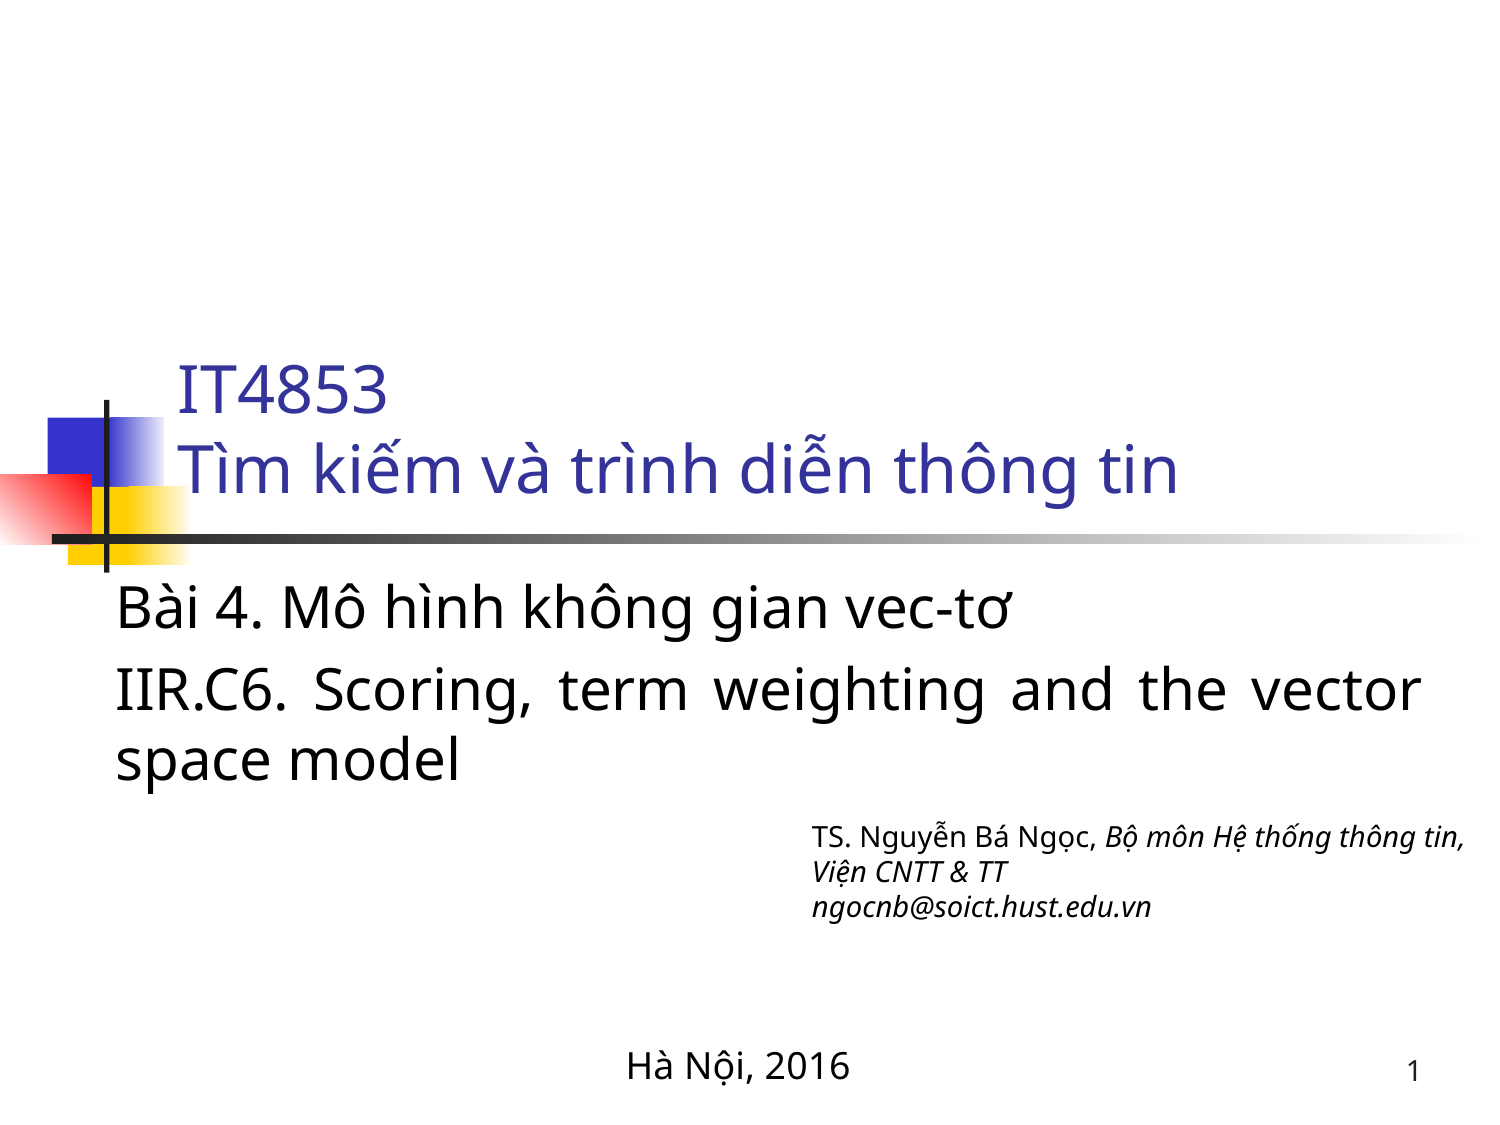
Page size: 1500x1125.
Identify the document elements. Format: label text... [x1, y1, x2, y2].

subtitle Bài 4. Mô hình không gian vec-tơ IIR.C6. Scoring, term weighting and the vector space model [100, 562, 1438, 835]
slide_number 1 [1125, 1025, 1438, 1100]
text_box Hà Nội, 2016 [490, 1034, 987, 1095]
title IT4853 Tìm kiếm và trình diễn thông tin [162, 275, 1438, 515]
text_box TS. Nguyễn Bá Ngọc, Bộ môn Hệ thống thông tin, Viện CNTT & TT ngocnb@soict.hust.edu.vn [797, 810, 1489, 931]
